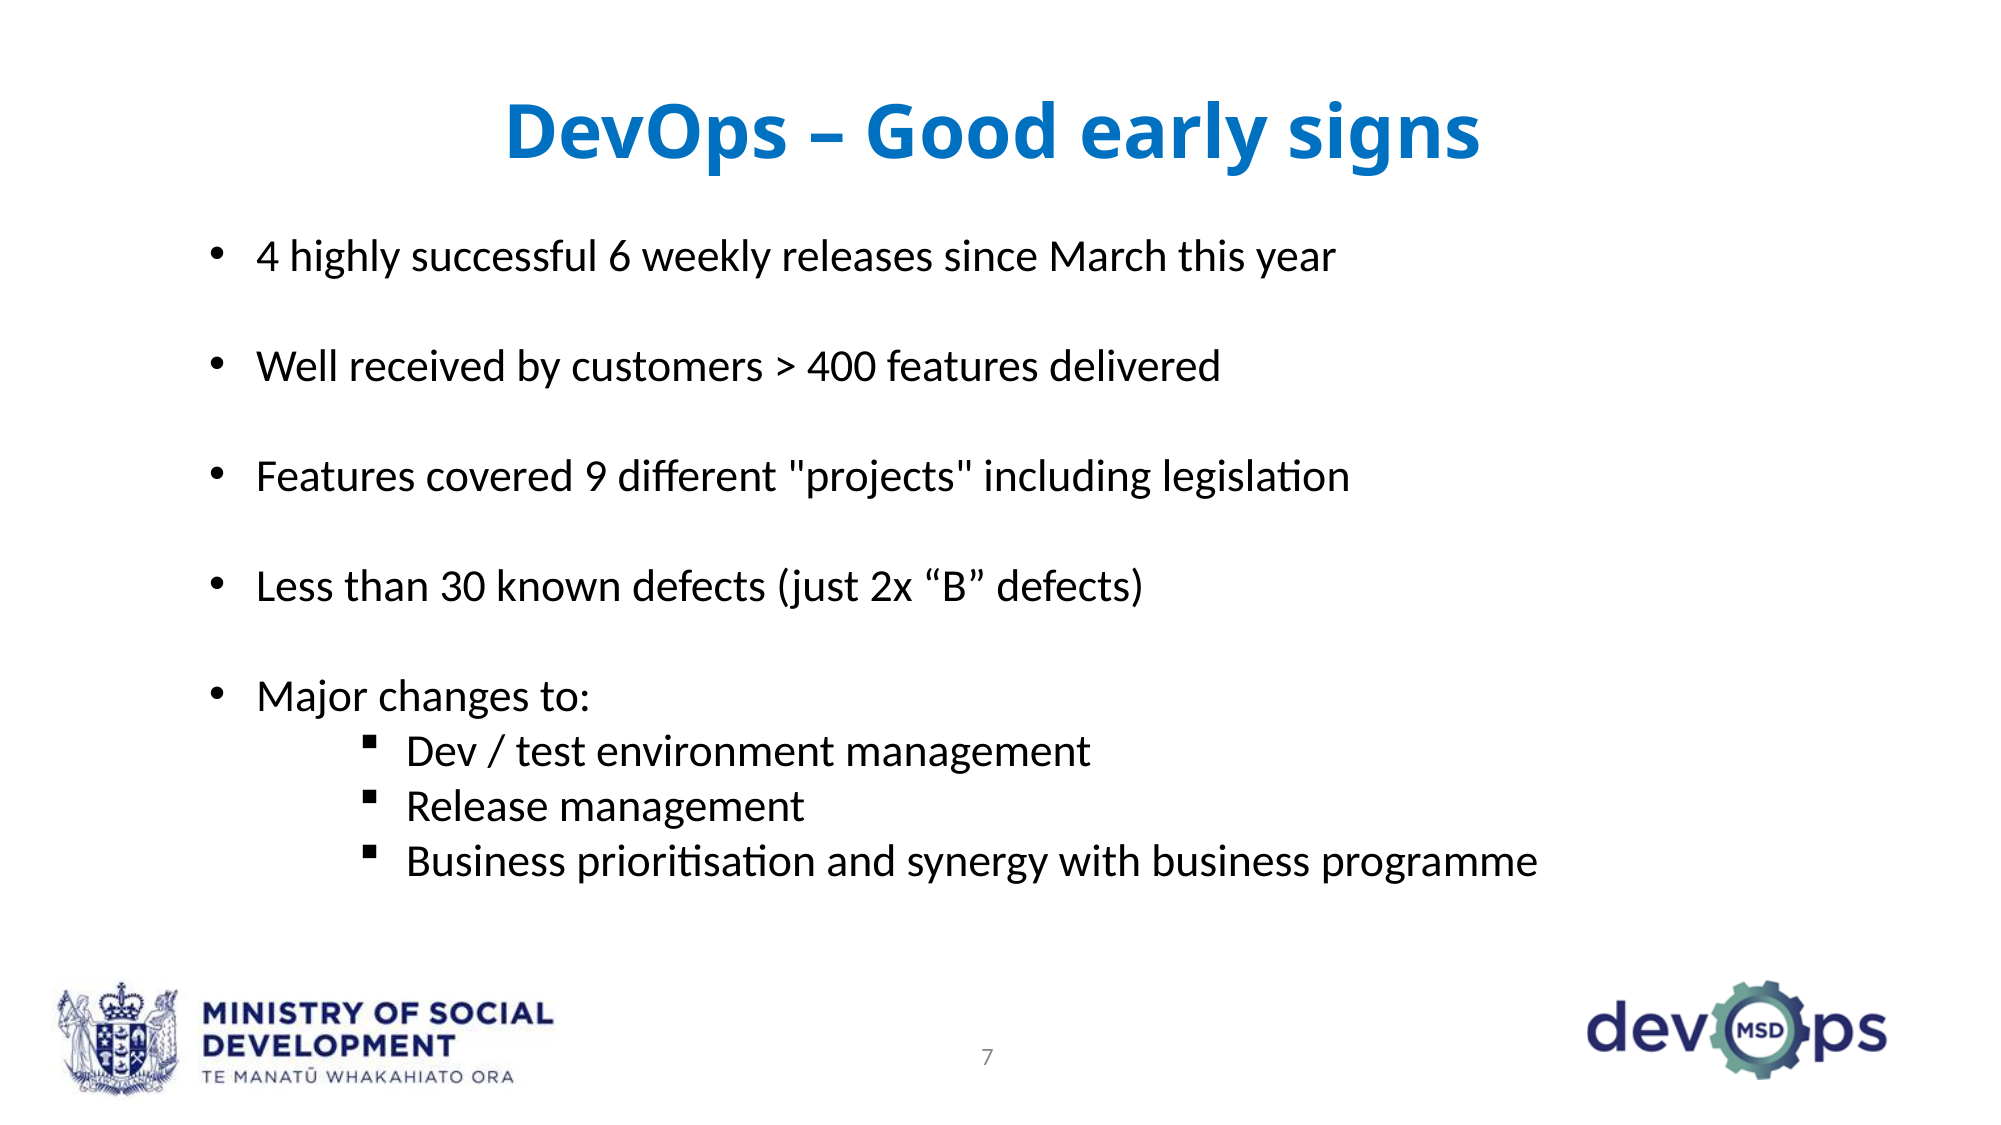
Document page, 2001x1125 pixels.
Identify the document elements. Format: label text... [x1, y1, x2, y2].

picture [1587, 979, 1888, 1080]
text_box 7 [762, 1024, 1213, 1085]
text_box DevOps – Good early signs [248, 67, 1738, 183]
picture [51, 979, 558, 1100]
text_box 4 highly successful 6 weekly releases since March this year Well received by customers > 400 features delivered Features covered 9 different "projects" including legislation Less than 30 known defects (just 2x “B” defects) Major changes to: Dev / test environment management Release management Business prioritisation and synergy with business programme [194, 218, 1734, 893]
